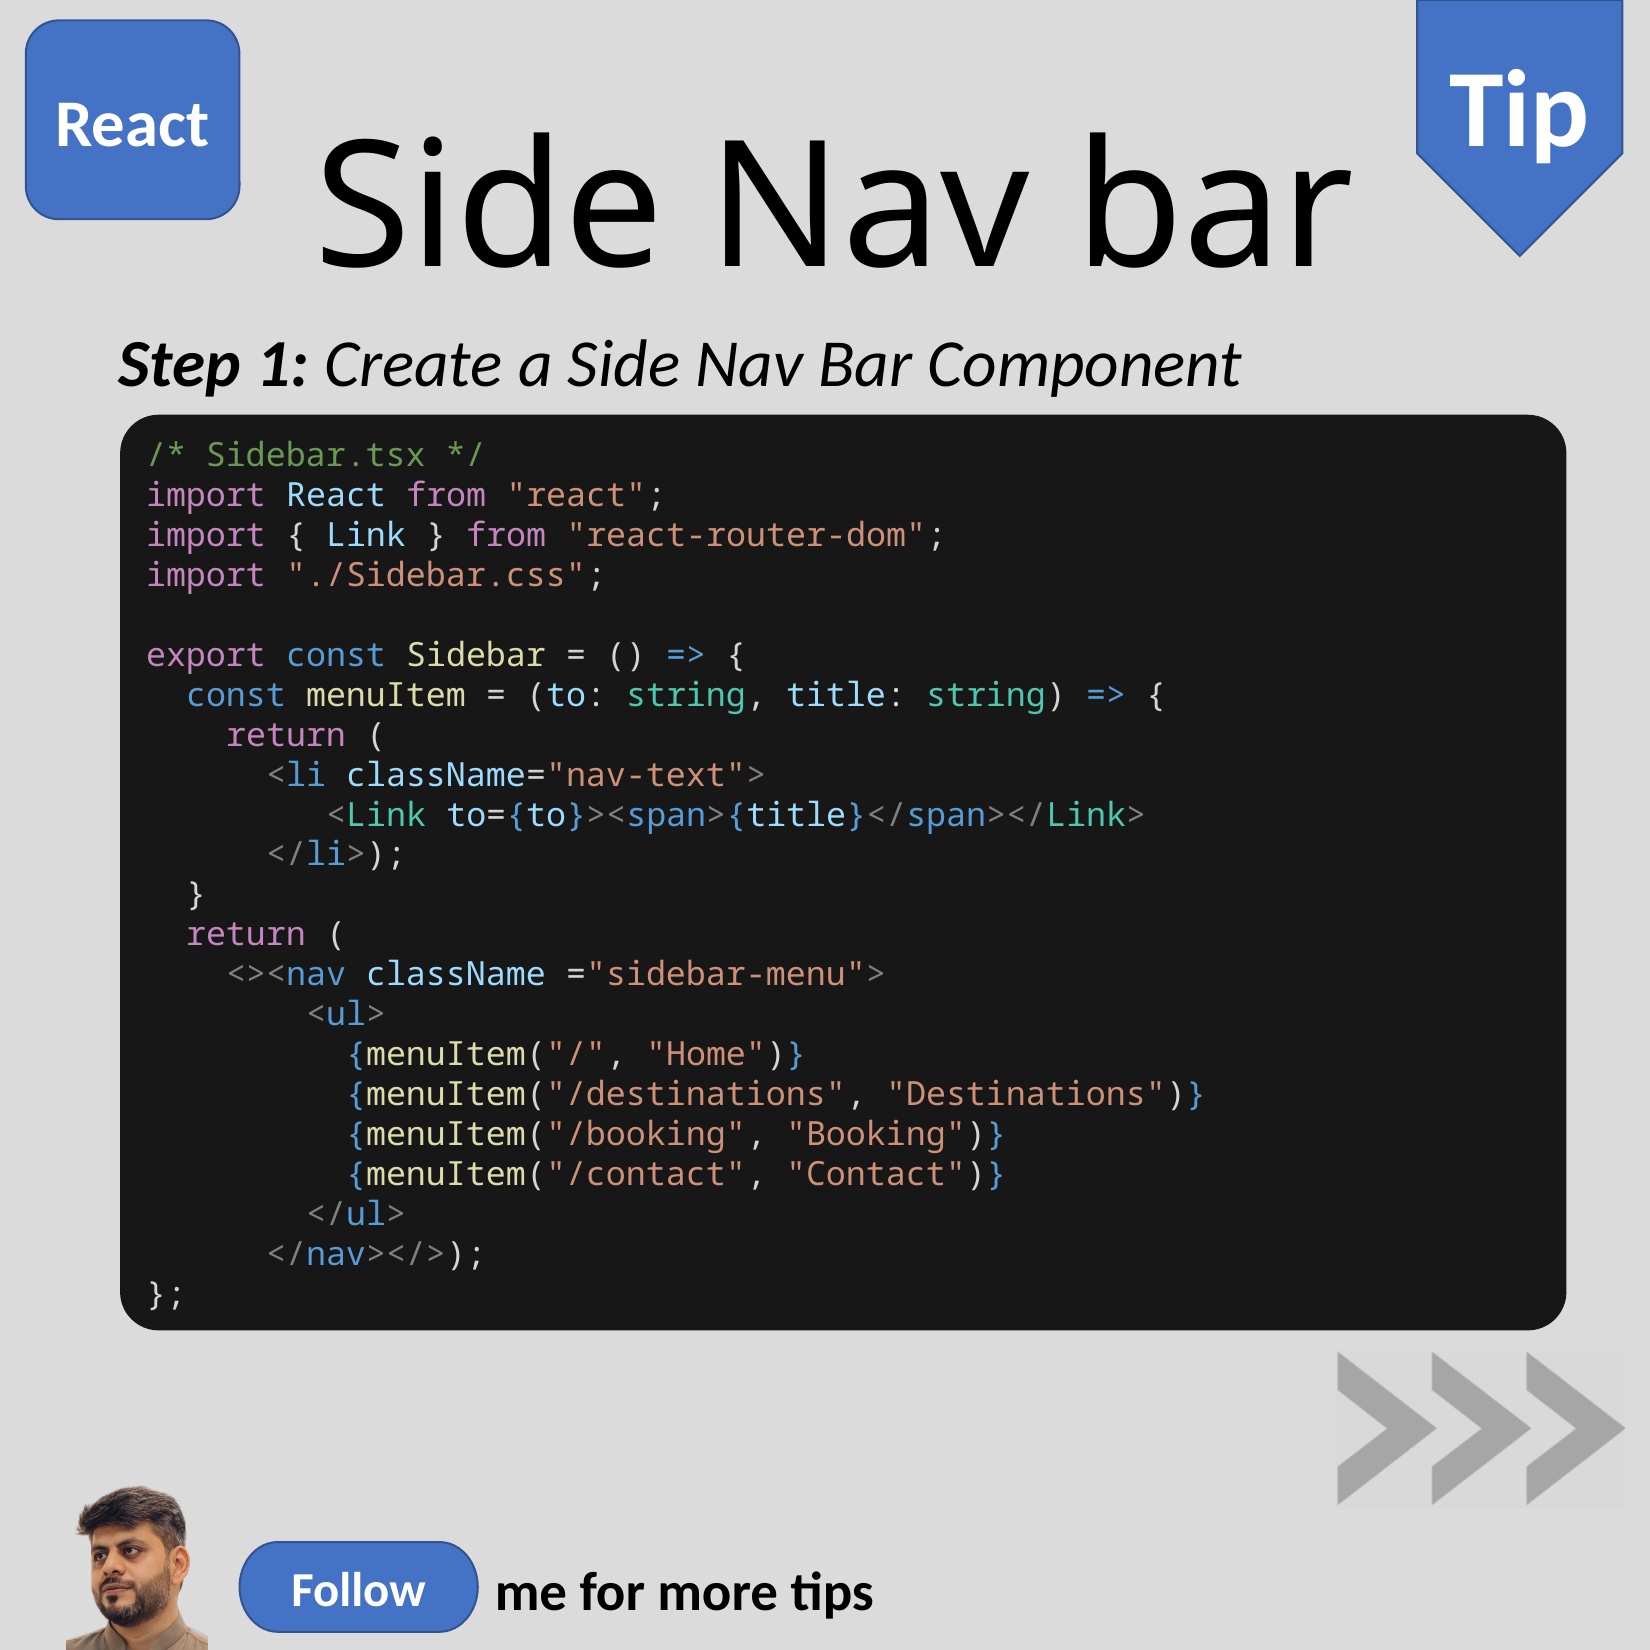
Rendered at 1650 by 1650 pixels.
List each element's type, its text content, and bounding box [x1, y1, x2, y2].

text_box Step 1: Create a Side Nav Bar Component [103, 311, 1520, 408]
text_box /* Sidebar.tsx */ import React from "react"; import { Link } from "react-router-dom"; import "./Sidebar.css"; export const Sidebar = () => { const menuItem = (to: string, title: string) => { return ( <li className="nav-text"> <Link to={to}><span>{title}</span></Link> </li>); } return ( <><nav className ="sidebar-menu"> <ul> {menuItem("/", "Home")} {menuItem("/destinations", "Destinations")} {menuItem("/booking", "Booking")} {menuItem("/contact", "Contact")} </ul> </nav></>); }; [120, 414, 1567, 1331]
text_box me for more tips [480, 1548, 890, 1629]
text_box Side Nav bar [258, 83, 1411, 310]
text_box React [24, 19, 241, 221]
picture [65, 1478, 208, 1650]
text_box Tip [1416, 0, 1624, 258]
picture [1334, 1350, 1625, 1510]
text_box Follow [238, 1541, 479, 1633]
